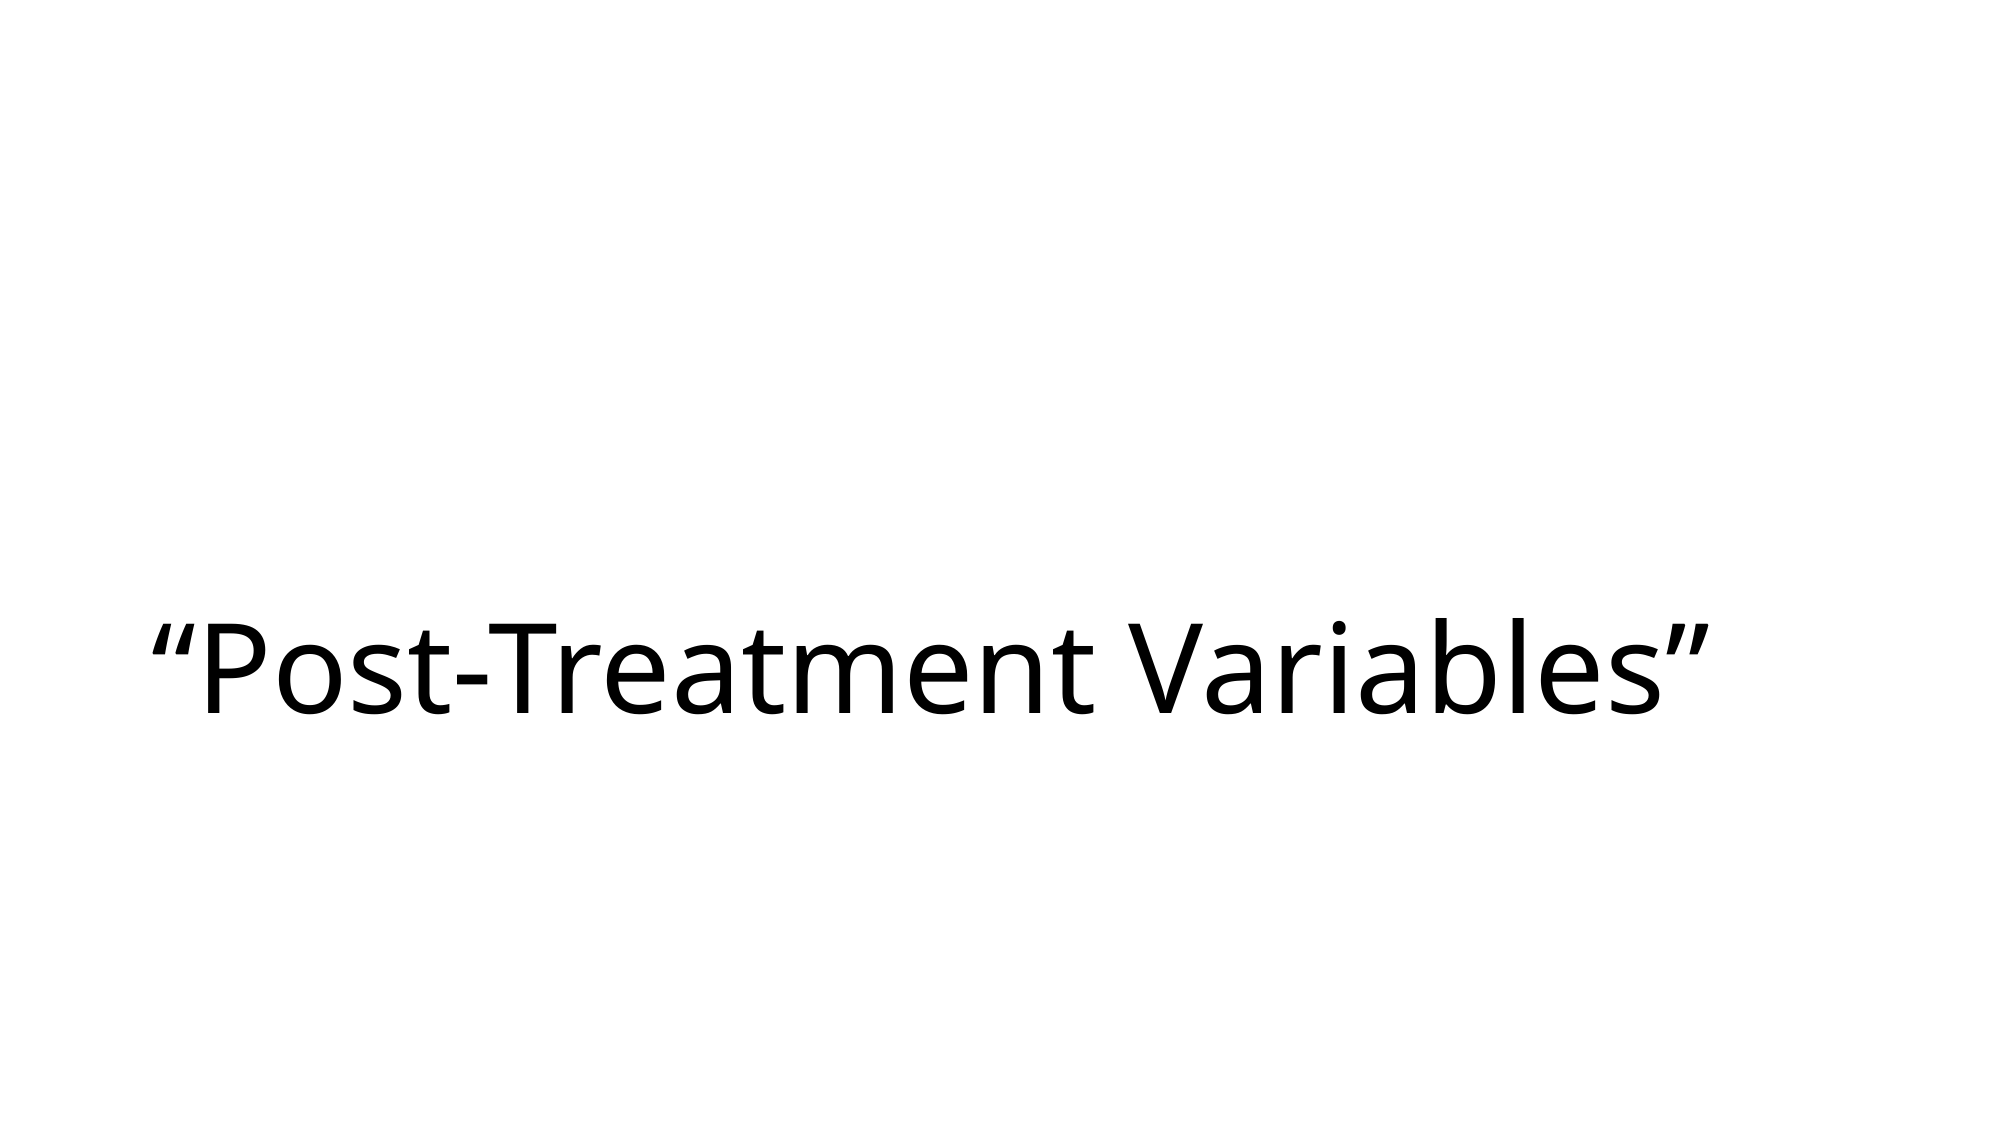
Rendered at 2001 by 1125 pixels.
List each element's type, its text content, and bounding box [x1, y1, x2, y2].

title “Post-Treatment Variables” [136, 280, 1862, 749]
